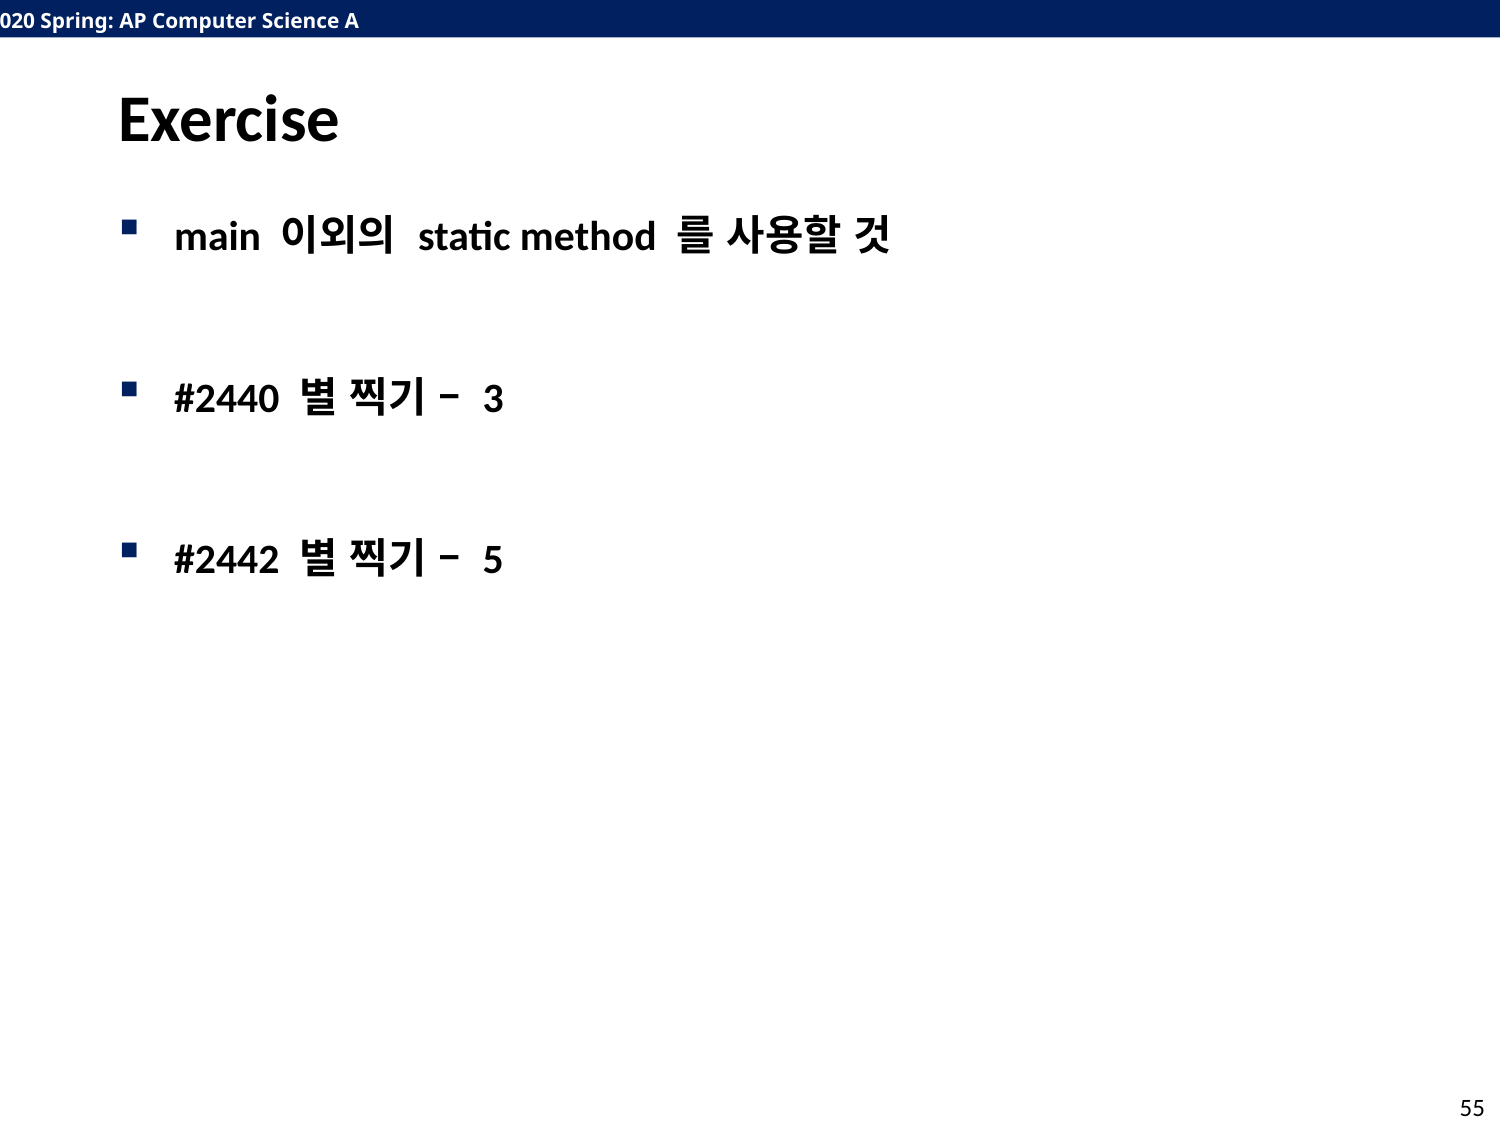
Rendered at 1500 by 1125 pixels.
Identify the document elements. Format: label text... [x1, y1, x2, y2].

title Exercise [103, 59, 1397, 170]
list main 이외의 static method 를 사용할 것 #2440 별 찍기 – 3 #2442 별 찍기 – 5 [103, 191, 1397, 1066]
slide_number 55 [1405, 1087, 1500, 1125]
